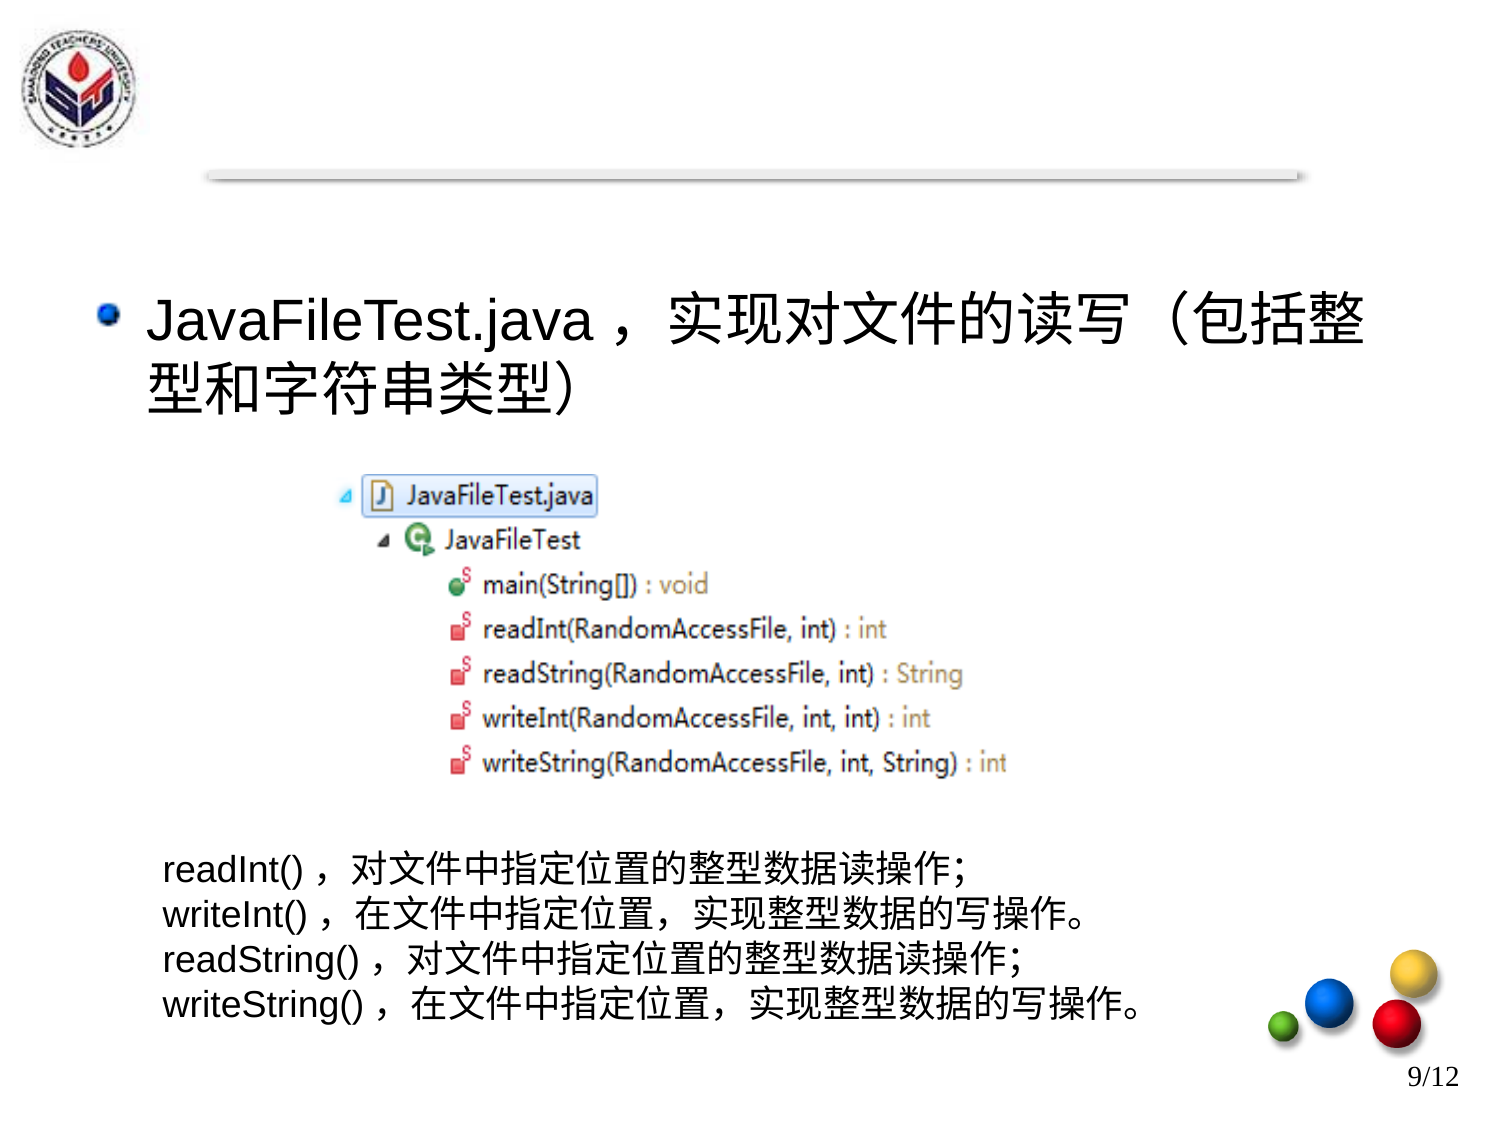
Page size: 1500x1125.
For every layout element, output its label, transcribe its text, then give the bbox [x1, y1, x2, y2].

slide_number 9/12 [1162, 1049, 1476, 1125]
picture [90, 296, 129, 338]
picture [1262, 943, 1446, 1049]
text_box readInt()，对文件中指定位置的整型数据读操作； writeInt()，在文件中指定位置，实现整型数据的写操作。 readString()，对文件中指定位置的整型数据读操作； writeString()，在文件中指定位置，实现整型数据的写操作。 [137, 837, 1263, 1033]
picture [12, 14, 150, 163]
picture [187, 162, 1332, 194]
picture [324, 474, 1038, 788]
list JavaFileTest.java，实现对文件的读写（包括整型和字符串类型） [74, 274, 1413, 463]
